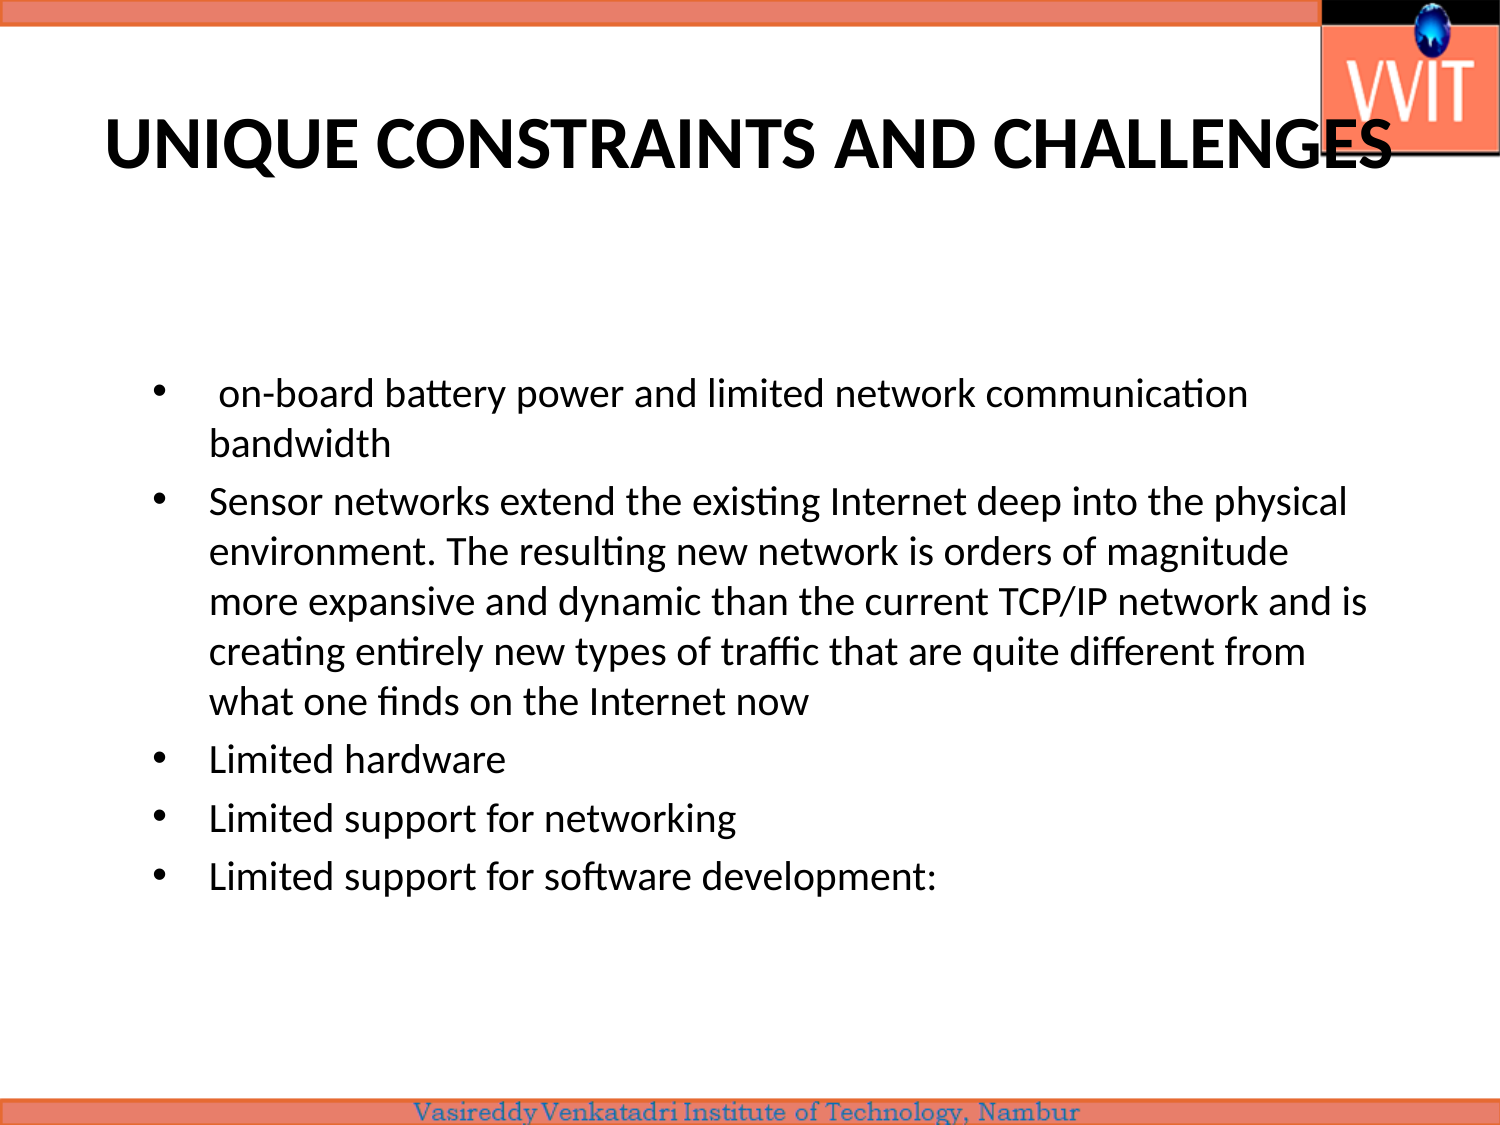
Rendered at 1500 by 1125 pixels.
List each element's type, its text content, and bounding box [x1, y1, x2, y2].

title UNIQUE CONSTRAINTS AND CHALLENGES [75, 45, 1425, 233]
picture [0, 0, 1500, 1125]
list on-board battery power and limited network communication bandwidth Sensor networks extend the existing Internet deep into the physical environment. The resulting new network is orders of magnitude more expansive and dynamic than the current TCP/IP network and is creating entirely new types of traffic that are quite different from what one finds on the Internet now Limited hardware Limited support for networking Limited support for software development: [137, 299, 1397, 1014]
